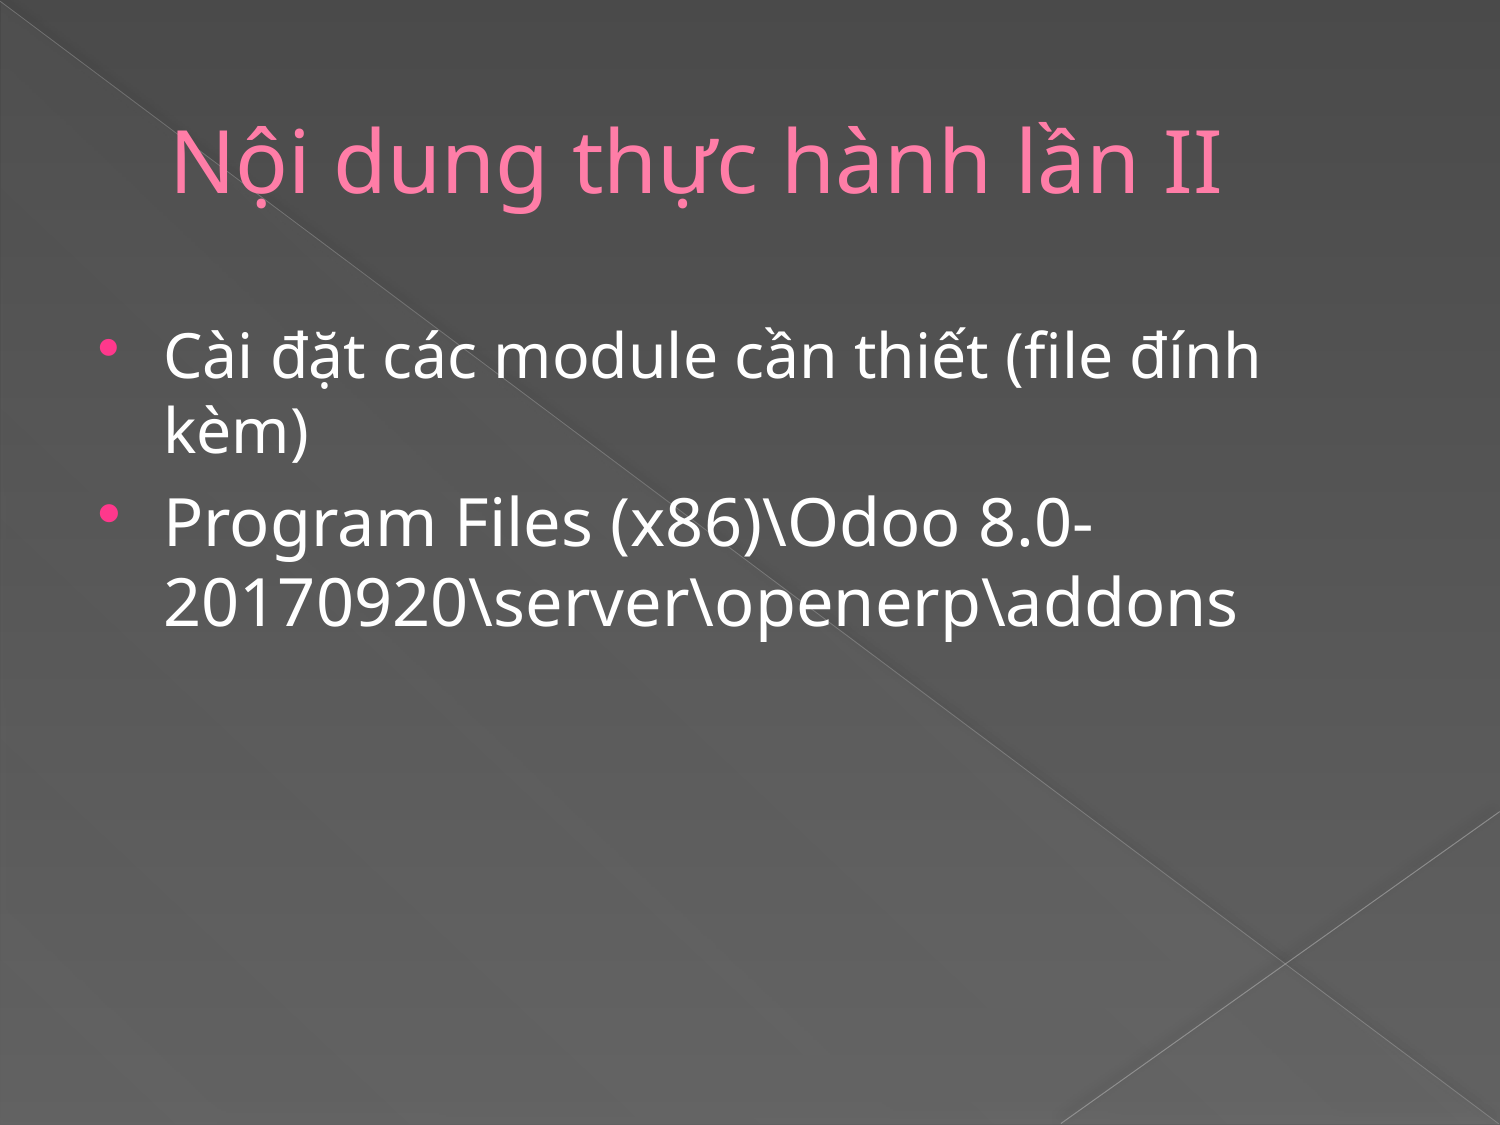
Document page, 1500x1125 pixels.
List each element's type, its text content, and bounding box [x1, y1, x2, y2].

title Nội dung thực hành lần II [75, 43, 1425, 274]
list Cài đặt các module cần thiết (file đính kèm) Program Files (x86)\Odoo 8.0-20170920\server\openerp\addons [75, 308, 1425, 1059]
